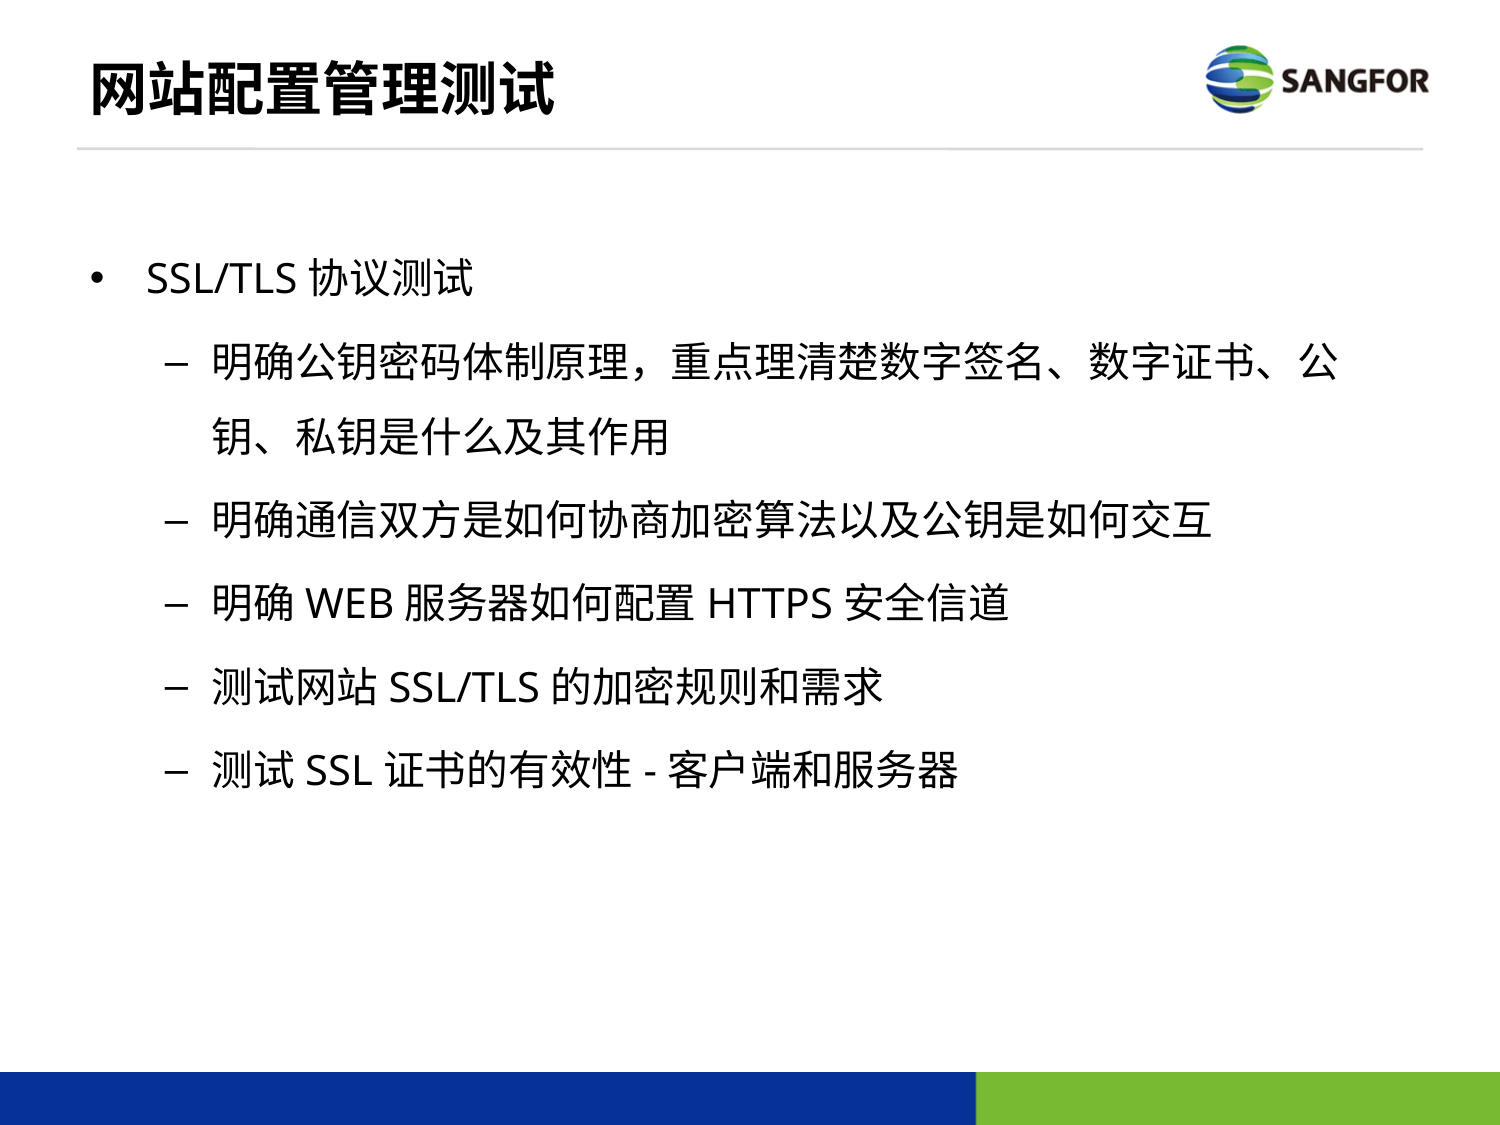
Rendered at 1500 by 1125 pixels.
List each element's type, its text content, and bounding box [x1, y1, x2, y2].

list SSL/TLS协议测试 明确公钥密码体制原理，重点理清楚数字签名、数字证书、公钥、私钥是什么及其作用 明确通信双方是如何协商加密算法以及公钥是如何交互 明确WEB服务器如何配置HTTPS安全信道 测试网站SSL/TLS的加密规则和需求 测试SSL证书的有效性-客户端和服务器 [75, 219, 1425, 963]
picture [0, 1070, 1500, 1125]
picture [1198, 42, 1437, 118]
title 网站配置管理测试 [75, 45, 1425, 161]
